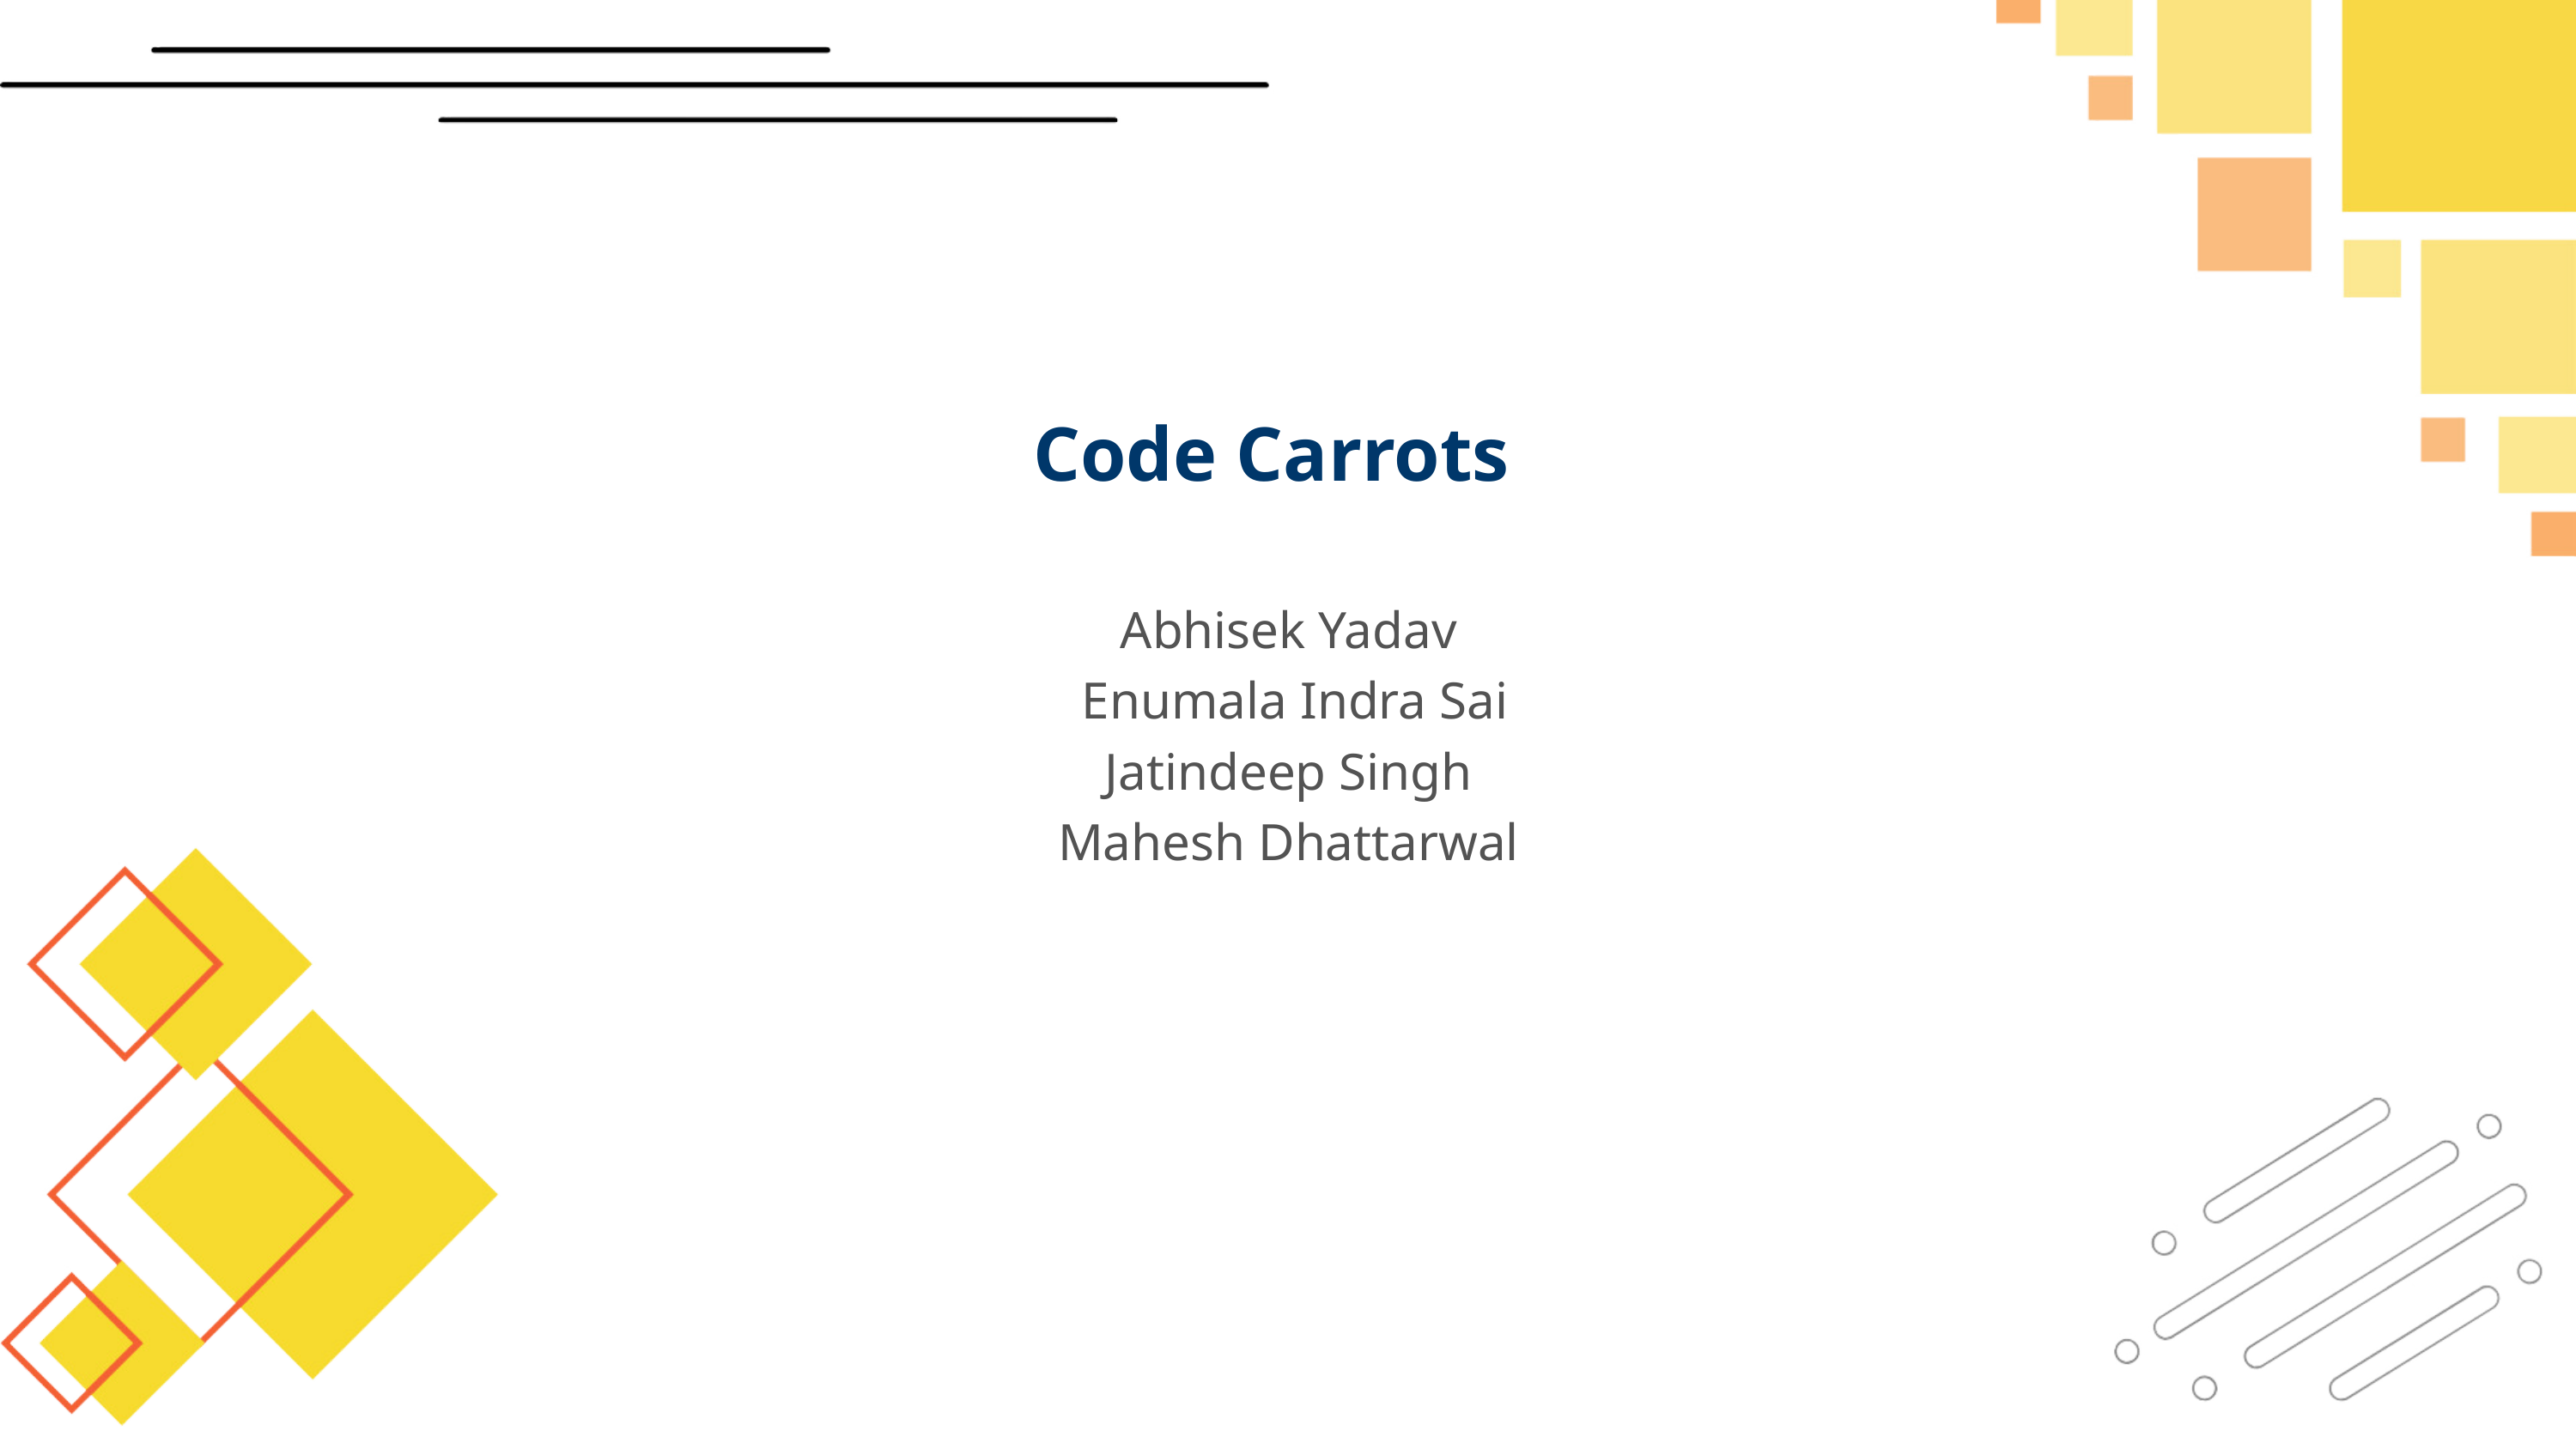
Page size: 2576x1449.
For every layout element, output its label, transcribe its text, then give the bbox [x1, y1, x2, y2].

text_box Abhisek Yadav Enumala Indra Sai Jatindeep Singh Mahesh Dhattarwal [992, 585, 1584, 871]
picture [0, 0, 2576, 1449]
title Code Carrots [1031, 404, 1545, 585]
